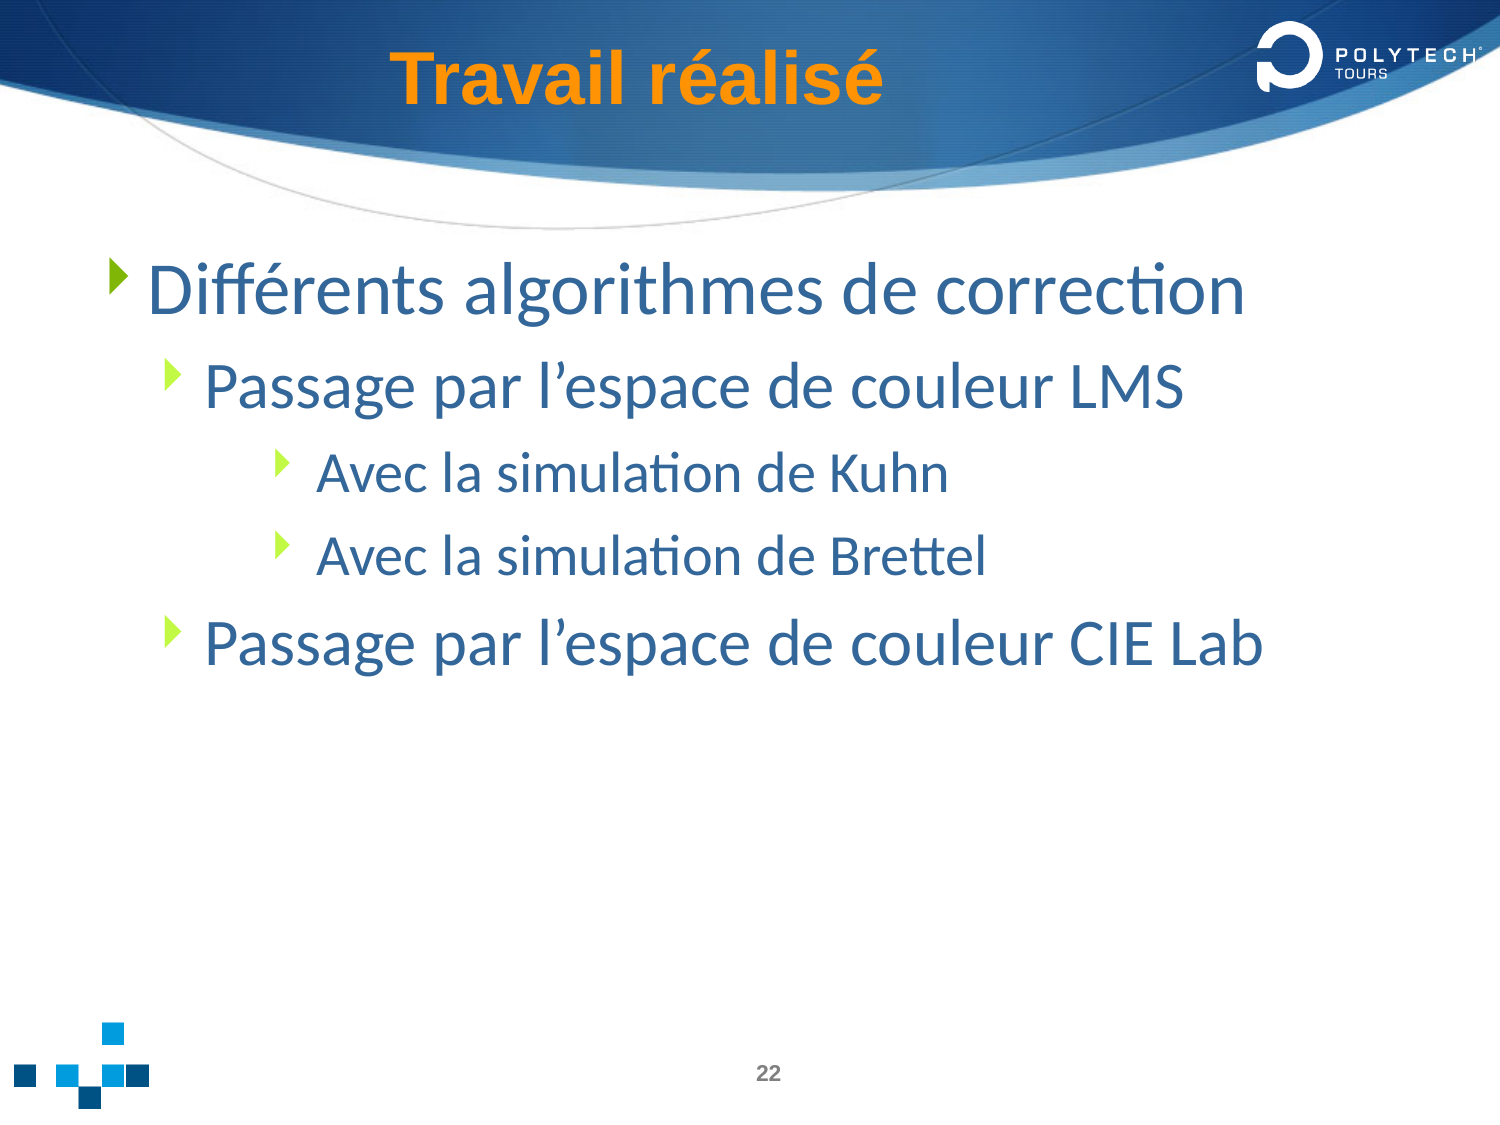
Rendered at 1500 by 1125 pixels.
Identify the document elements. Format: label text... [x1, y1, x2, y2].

list Différents algorithmes de correction Passage par l’espace de couleur LMS Avec la simulation de Kuhn Avec la simulation de Brettel Passage par l’espace de couleur CIE Lab [76, 231, 1500, 1050]
slide_number 22 [725, 1050, 813, 1103]
picture [0, 0, 1500, 1125]
text_box Travail réalisé [41, 21, 1235, 127]
